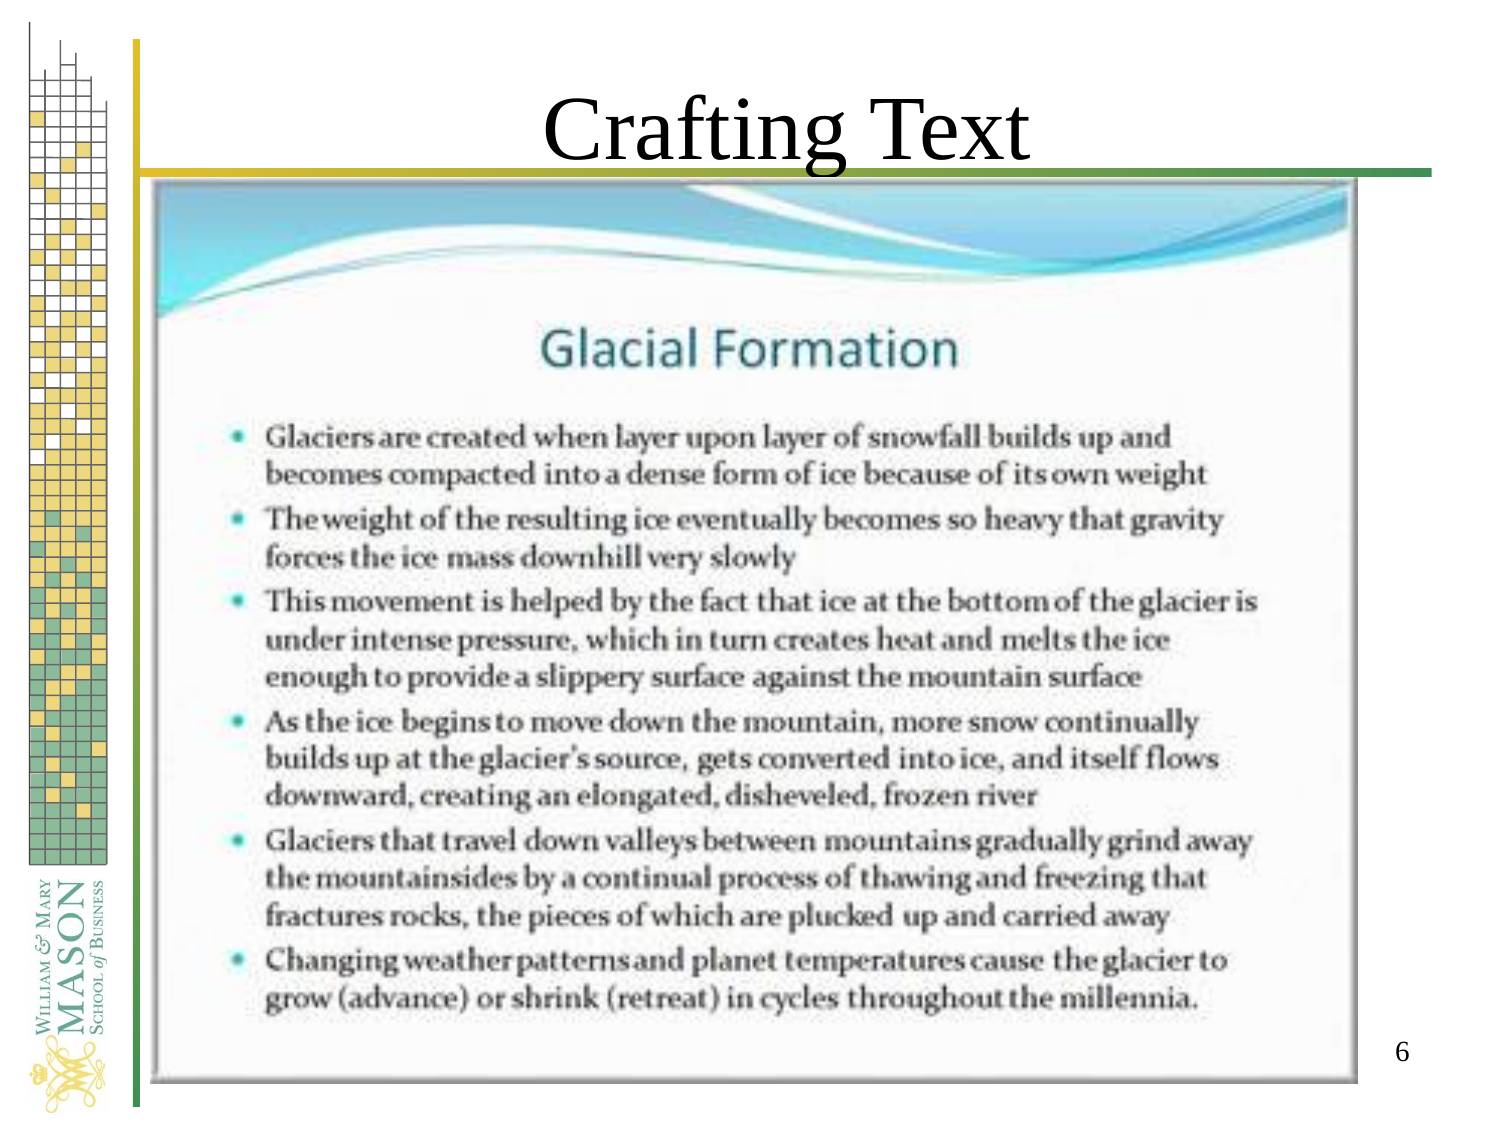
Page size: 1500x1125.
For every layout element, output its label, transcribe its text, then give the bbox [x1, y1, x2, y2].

picture [149, 177, 1359, 1085]
slide_number 6 [1048, 1024, 1426, 1103]
title Crafting Text [150, 45, 1425, 200]
